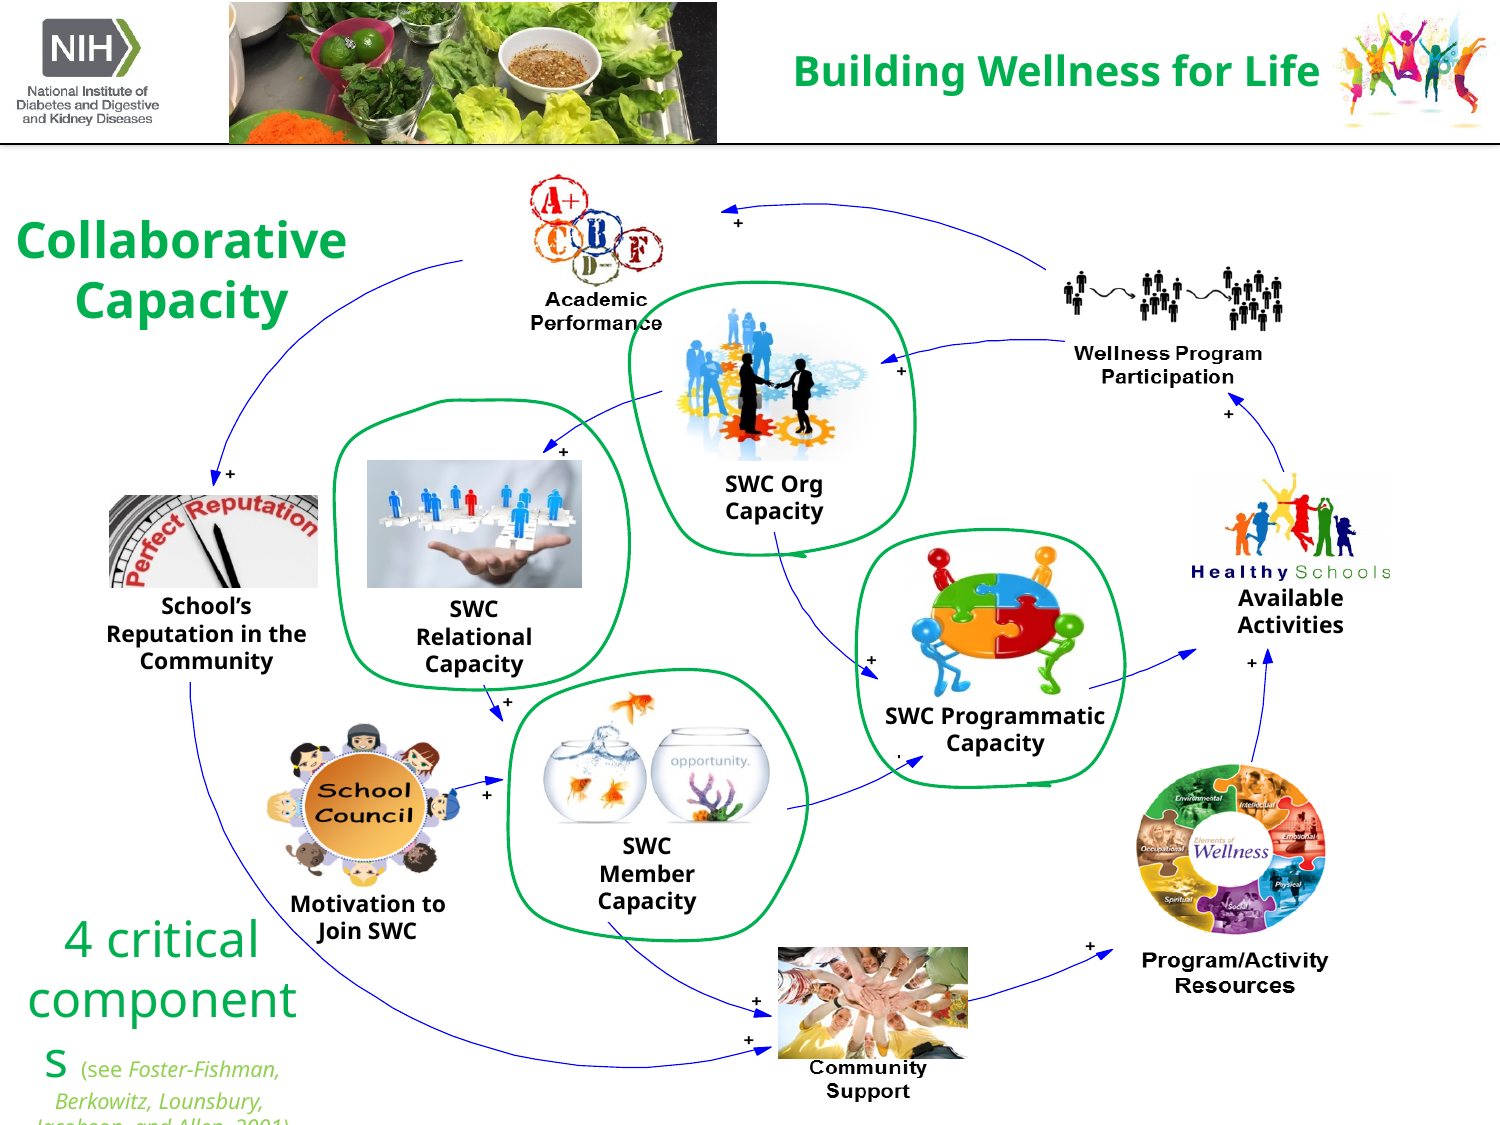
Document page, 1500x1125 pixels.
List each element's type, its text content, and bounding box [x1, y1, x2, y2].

text_box 4 critical components (see Foster-Fishman, Berkowitz, Lounsbury, Jacobson, and Allen, 2001) [6, 899, 319, 1125]
text_box Collaborative Capacity [0, 201, 82, 336]
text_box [87, 174, 1413, 1114]
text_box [0, 0, 1500, 144]
